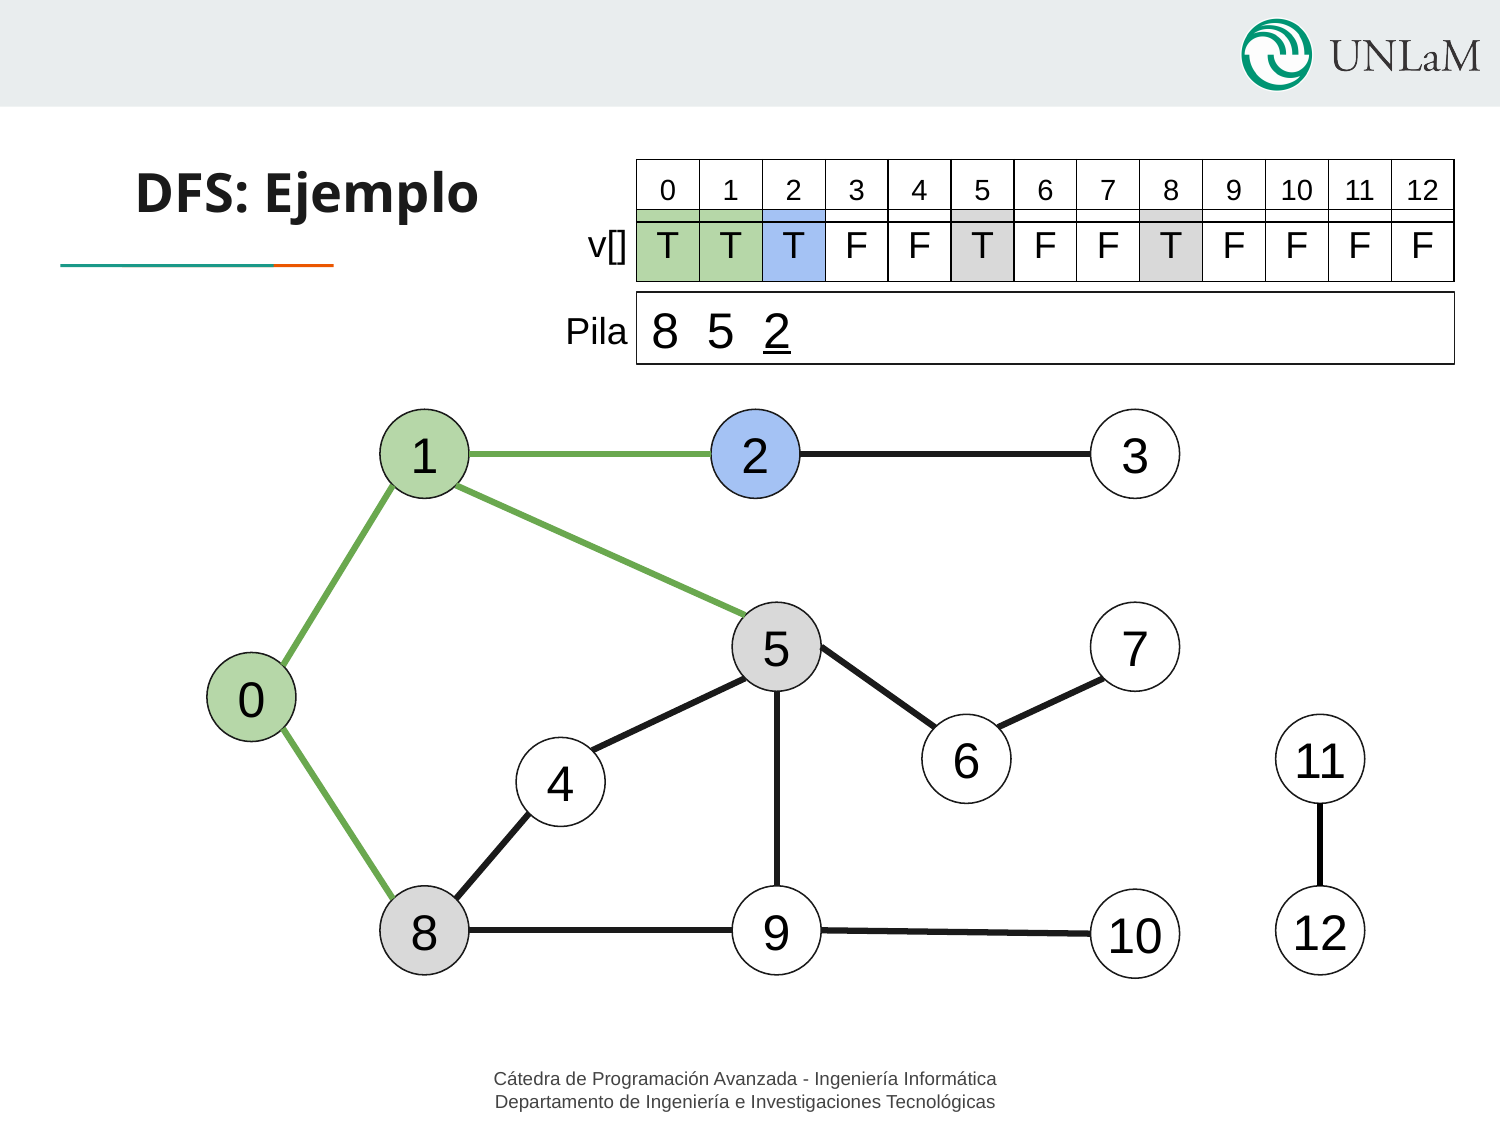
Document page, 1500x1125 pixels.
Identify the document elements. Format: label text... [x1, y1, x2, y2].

table_header 10 [1266, 160, 1328, 221]
table_header T [952, 223, 1013, 281]
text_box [820, 646, 936, 728]
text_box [455, 813, 530, 899]
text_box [282, 484, 394, 666]
table_header 2 [763, 160, 825, 221]
text_box 10 [1090, 889, 1180, 979]
text_box 7 [1090, 602, 1180, 692]
picture [1240, 17, 1480, 92]
table_header T [637, 223, 699, 281]
text_box 9 [732, 885, 822, 975]
table_header 0 [637, 160, 699, 221]
table_header F [1203, 223, 1265, 281]
text_box 1 [379, 409, 469, 499]
table_header 9 [1203, 160, 1265, 221]
table_header 4 [889, 160, 950, 221]
text_box 2 [711, 409, 800, 499]
table_header F [1077, 223, 1139, 281]
table_header T [763, 223, 825, 281]
text_box 8 5 2 [637, 292, 1455, 365]
table_header 1 [700, 160, 762, 221]
text_box Pila [470, 292, 637, 365]
table_header 3 [826, 160, 887, 221]
text_box 12 [1275, 885, 1365, 975]
text_box v[] [470, 204, 636, 277]
table_header F [1329, 223, 1391, 281]
table_header 8 [1140, 160, 1202, 221]
table_header 11 [1329, 160, 1391, 221]
text_box 11 [1275, 714, 1365, 804]
table_header F [889, 223, 950, 281]
table_header 6 [1015, 160, 1076, 221]
text_box 6 [921, 714, 1012, 804]
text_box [820, 929, 1091, 934]
text_box 8 [379, 885, 469, 975]
table_header F [1266, 223, 1328, 281]
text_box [591, 677, 746, 751]
text_box 3 [1090, 409, 1180, 499]
table_header T [700, 223, 762, 281]
table_header F [1392, 223, 1453, 281]
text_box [997, 677, 1104, 728]
text_box 5 [732, 602, 822, 692]
text_box 4 [516, 737, 606, 827]
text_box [282, 728, 394, 900]
text_box 0 [206, 652, 296, 742]
table_header T [1140, 223, 1202, 281]
table_header 12 [1392, 160, 1453, 221]
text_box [455, 484, 746, 616]
table_header 7 [1077, 160, 1139, 221]
table_header F [826, 223, 887, 281]
title DFS: Ejemplo [119, 143, 1381, 261]
table_header 5 [952, 160, 1013, 221]
table_header F [1015, 223, 1076, 281]
